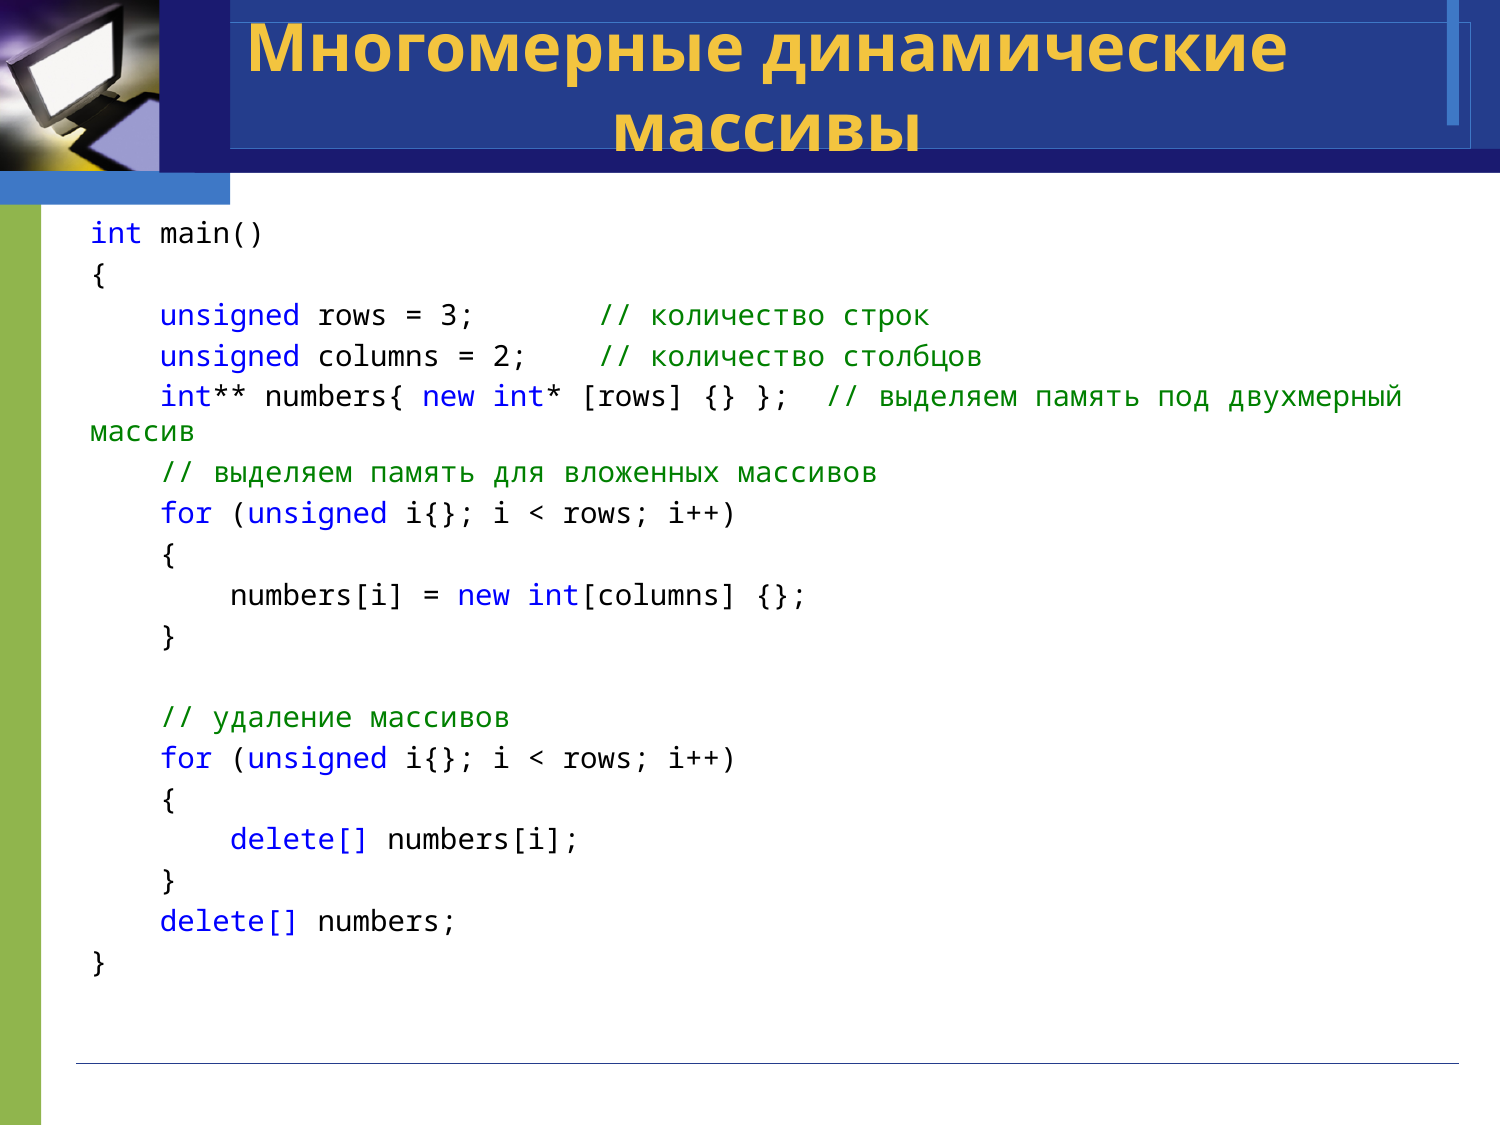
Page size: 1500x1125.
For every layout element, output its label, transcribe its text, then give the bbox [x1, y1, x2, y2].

list int main() { unsigned rows = 3; // количество строк unsigned columns = 2; // количество столбцов int** numbers{ new int* [rows] {} }; // выделяем память под двухмерный массив // выделяем память для вложенных массивов for (unsigned i{}; i < rows; i++) { numbers[i] = new int[columns] {}; } // удаление массивов for (unsigned i{}; i < rows; i++) { delete[] numbers[i]; } delete[] numbers; } [74, 206, 1426, 1069]
title Многомерные динамические массивы [122, 38, 1413, 131]
picture [0, 0, 159, 171]
